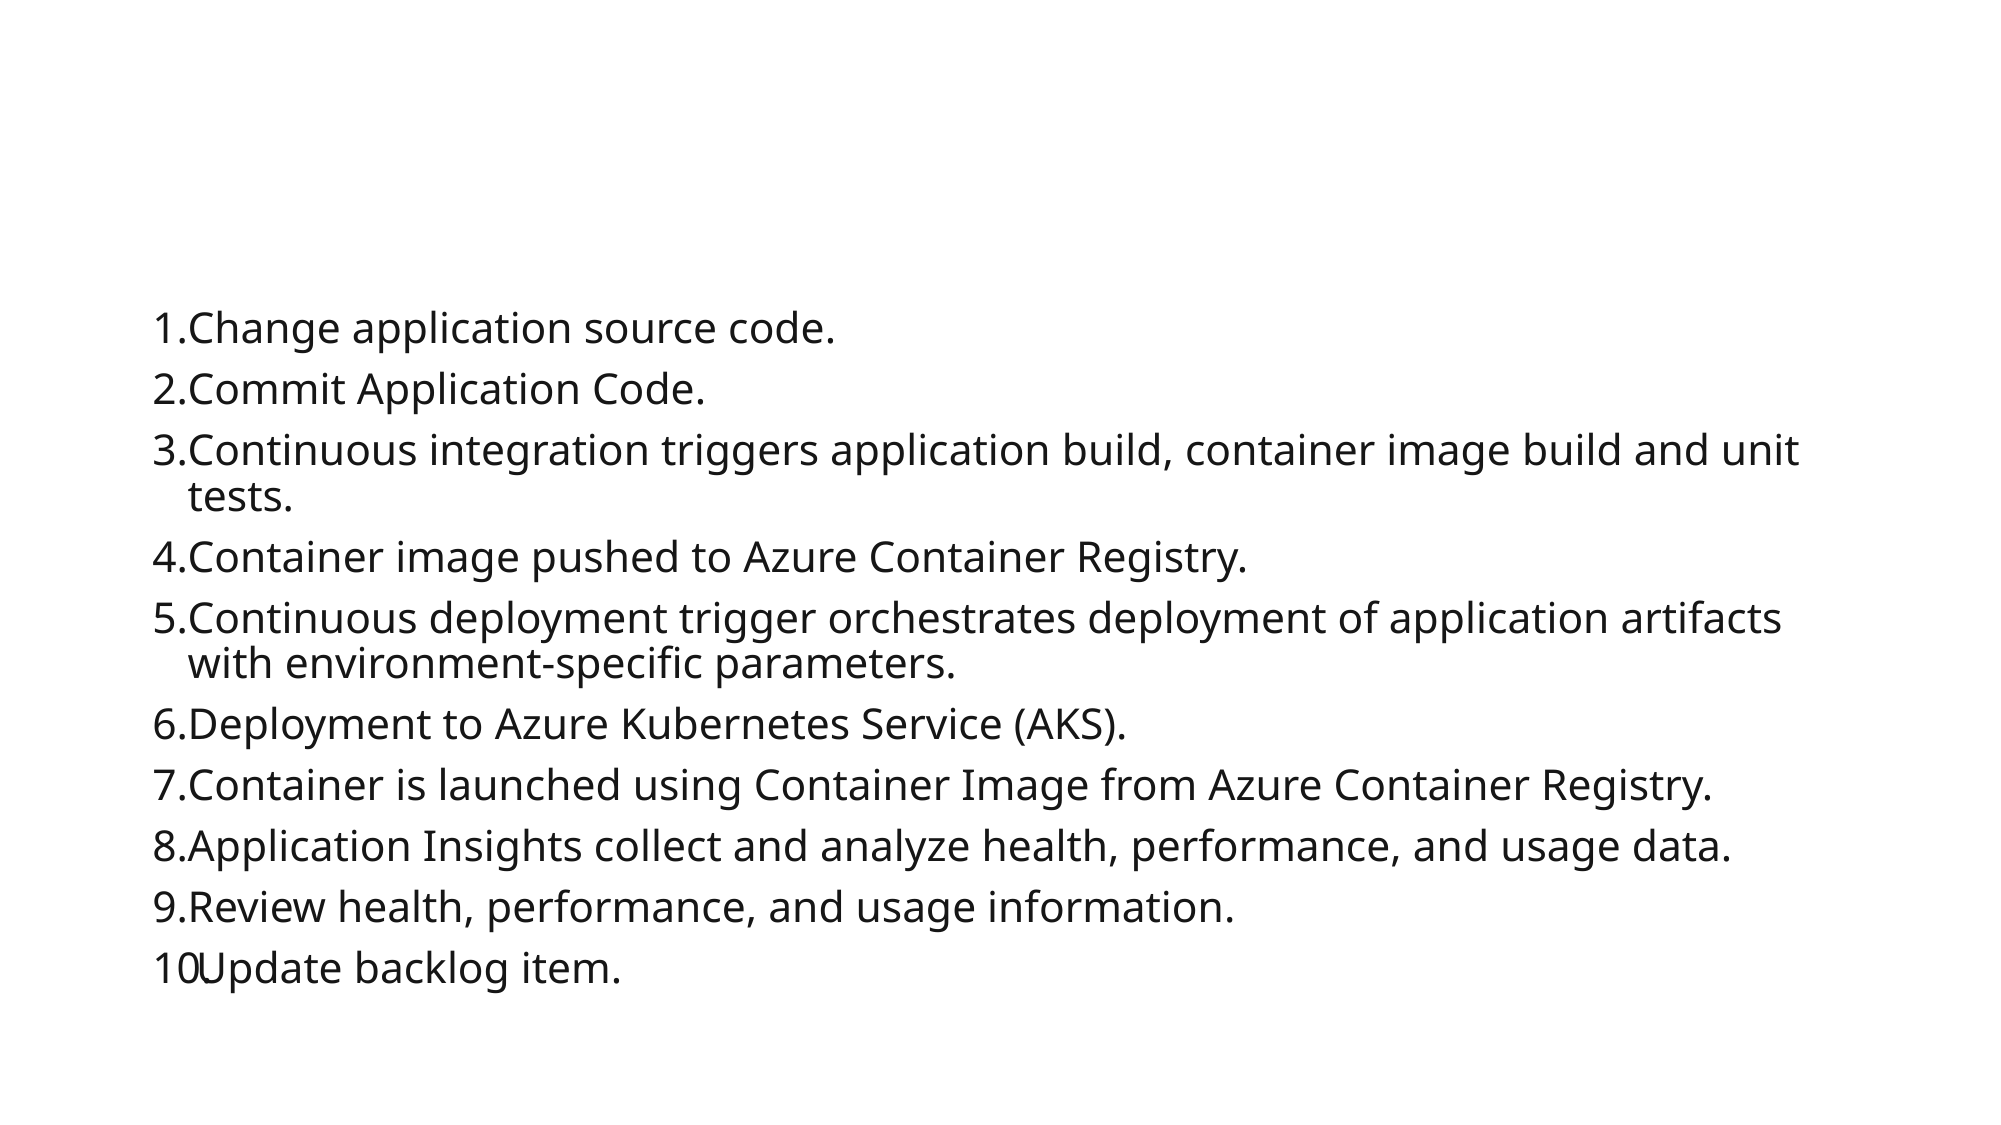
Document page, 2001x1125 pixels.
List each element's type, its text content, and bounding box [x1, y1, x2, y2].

list Change application source code. Commit Application Code. Continuous integration triggers application build, container image build and unit tests. Container image pushed to Azure Container Registry. Continuous deployment trigger orchestrates deployment of application artifacts with environment-specific parameters. Deployment to Azure Kubernetes Service (AKS). Container is launched using Container Image from Azure Container Registry. Application Insights collect and analyze health, performance, and usage data. Review health, performance, and usage information. Update backlog item. [137, 299, 1863, 1014]
